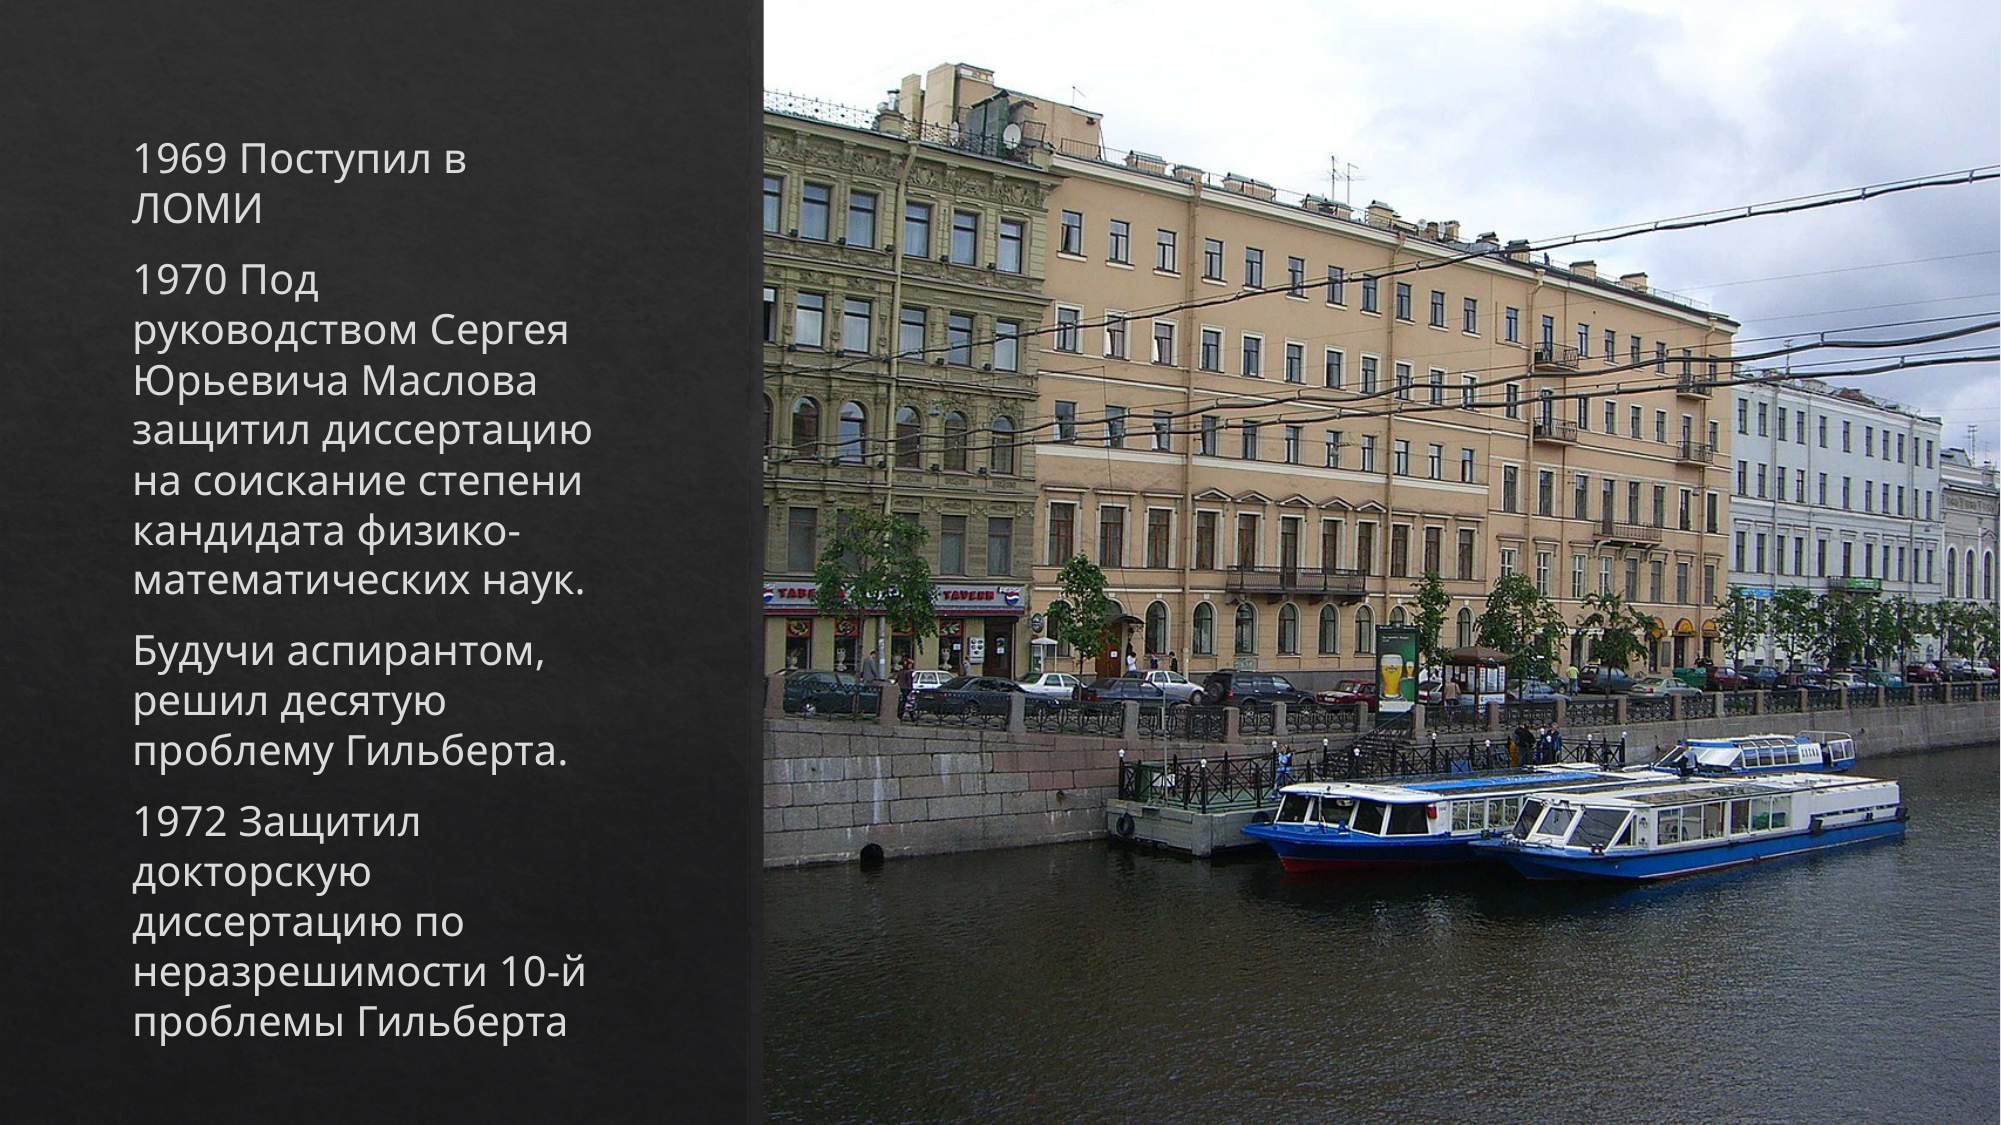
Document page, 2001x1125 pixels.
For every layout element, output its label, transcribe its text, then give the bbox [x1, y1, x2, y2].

picture [746, 0, 2000, 1125]
text_box 1969 Поступил в ЛОМИ 1970 Под руководством Сергея Юрьевича Маслова защитил диссертацию на соискание степени кандидата физико-математических наук. Будучи аспирантом, решил десятую проблему Гильберта. 1972 Защитил докторскую диссертацию по неразрешимости 10-й проблемы Гильберта [117, 124, 623, 791]
